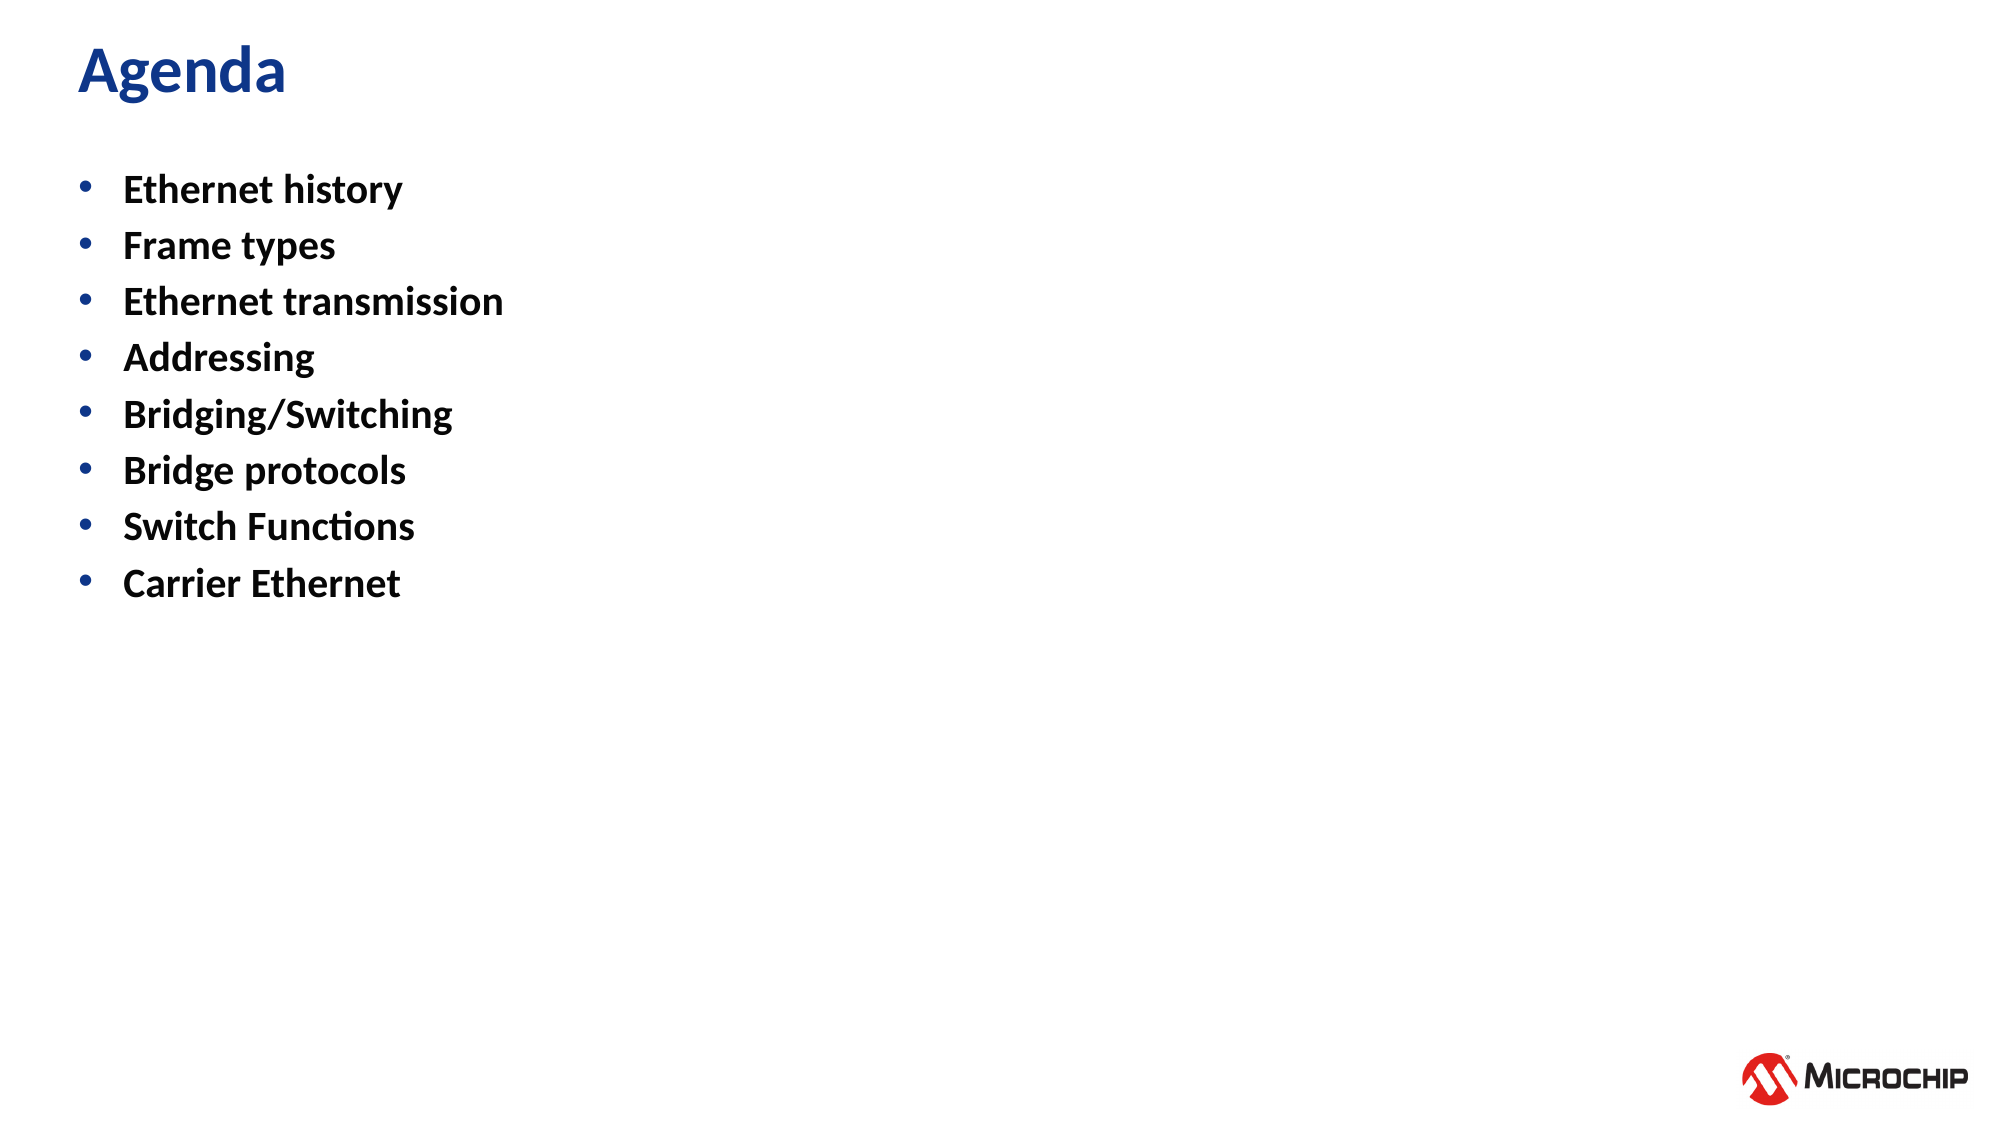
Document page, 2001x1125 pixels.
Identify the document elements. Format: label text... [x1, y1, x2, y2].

picture [1736, 1049, 1974, 1109]
title Agenda [58, 15, 1929, 144]
list Ethernet history Frame types Ethernet transmission Addressing Bridging/Switching Bridge protocols Switch Functions Carrier Ethernet [58, 151, 1929, 1035]
